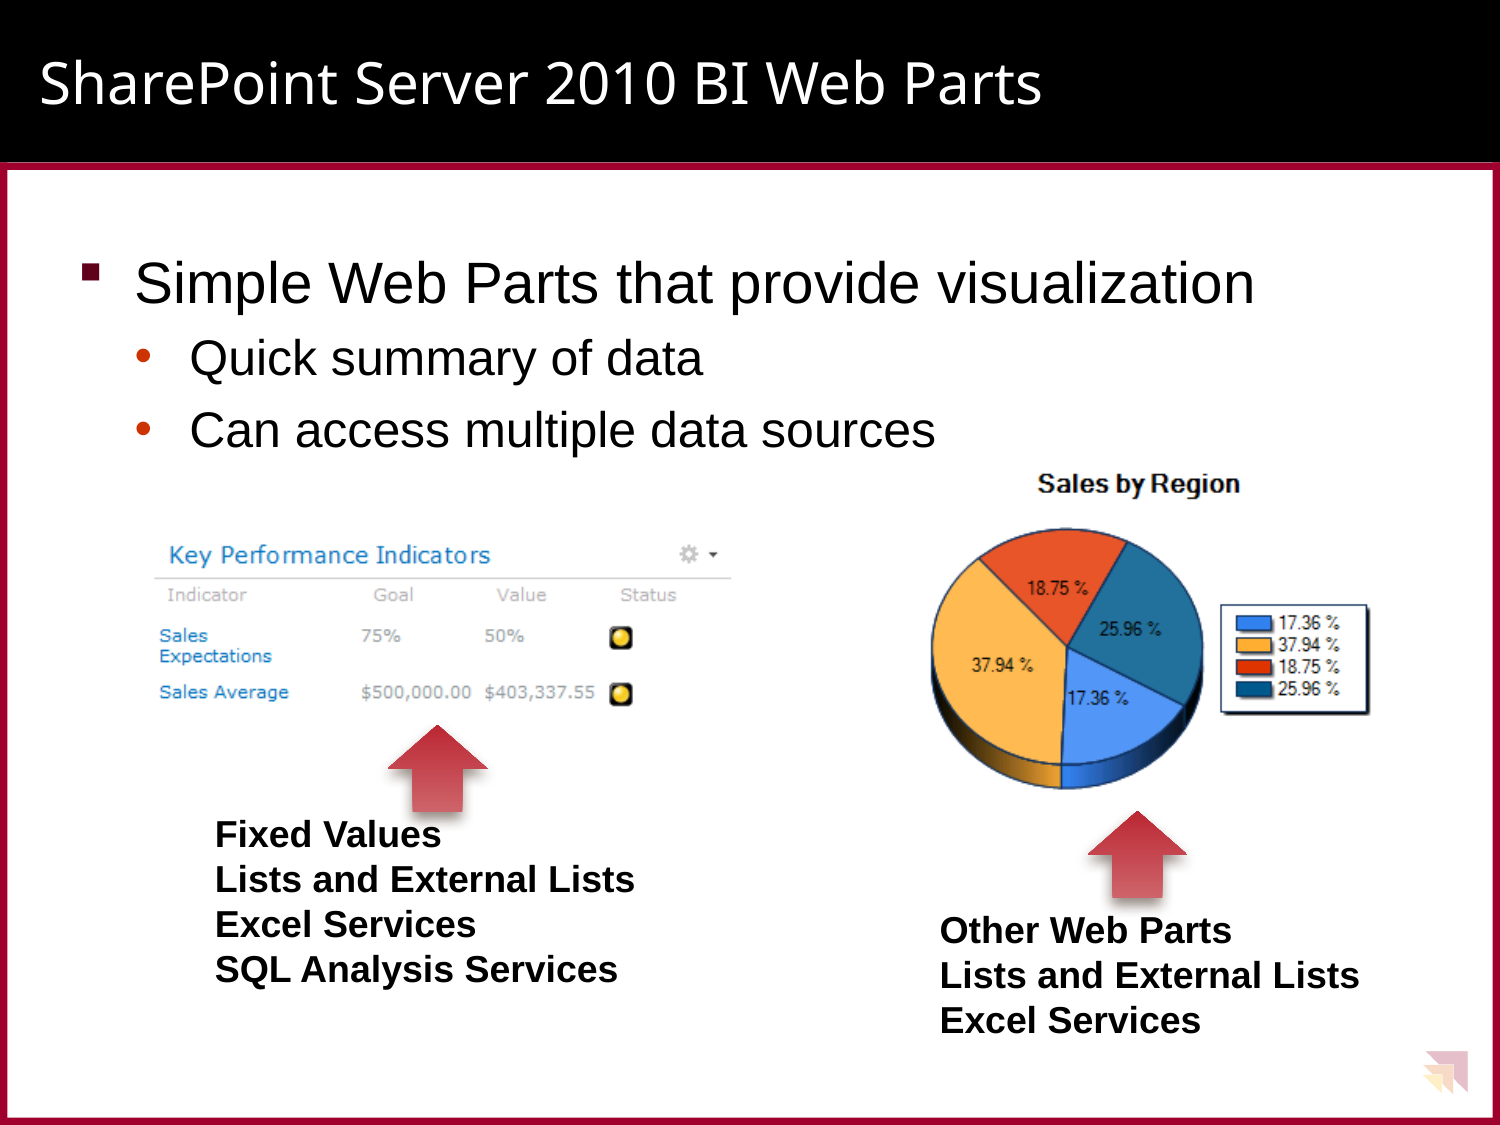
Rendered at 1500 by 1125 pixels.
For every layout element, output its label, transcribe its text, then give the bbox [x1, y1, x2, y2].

text_box Fixed Values Lists and External Lists Excel Services SQL Analysis Services [199, 803, 663, 998]
picture [149, 537, 734, 720]
text_box Other Web Parts Lists and External Lists Excel Services [924, 898, 1388, 1049]
text_box [1087, 821, 1188, 899]
title SharePoint Server 2010 BI Web Parts [24, 12, 1438, 150]
list Simple Web Parts that provide visualization Quick summary of data Can access multiple data sources [62, 237, 1438, 1088]
text_box [387, 737, 488, 813]
picture [899, 460, 1380, 804]
